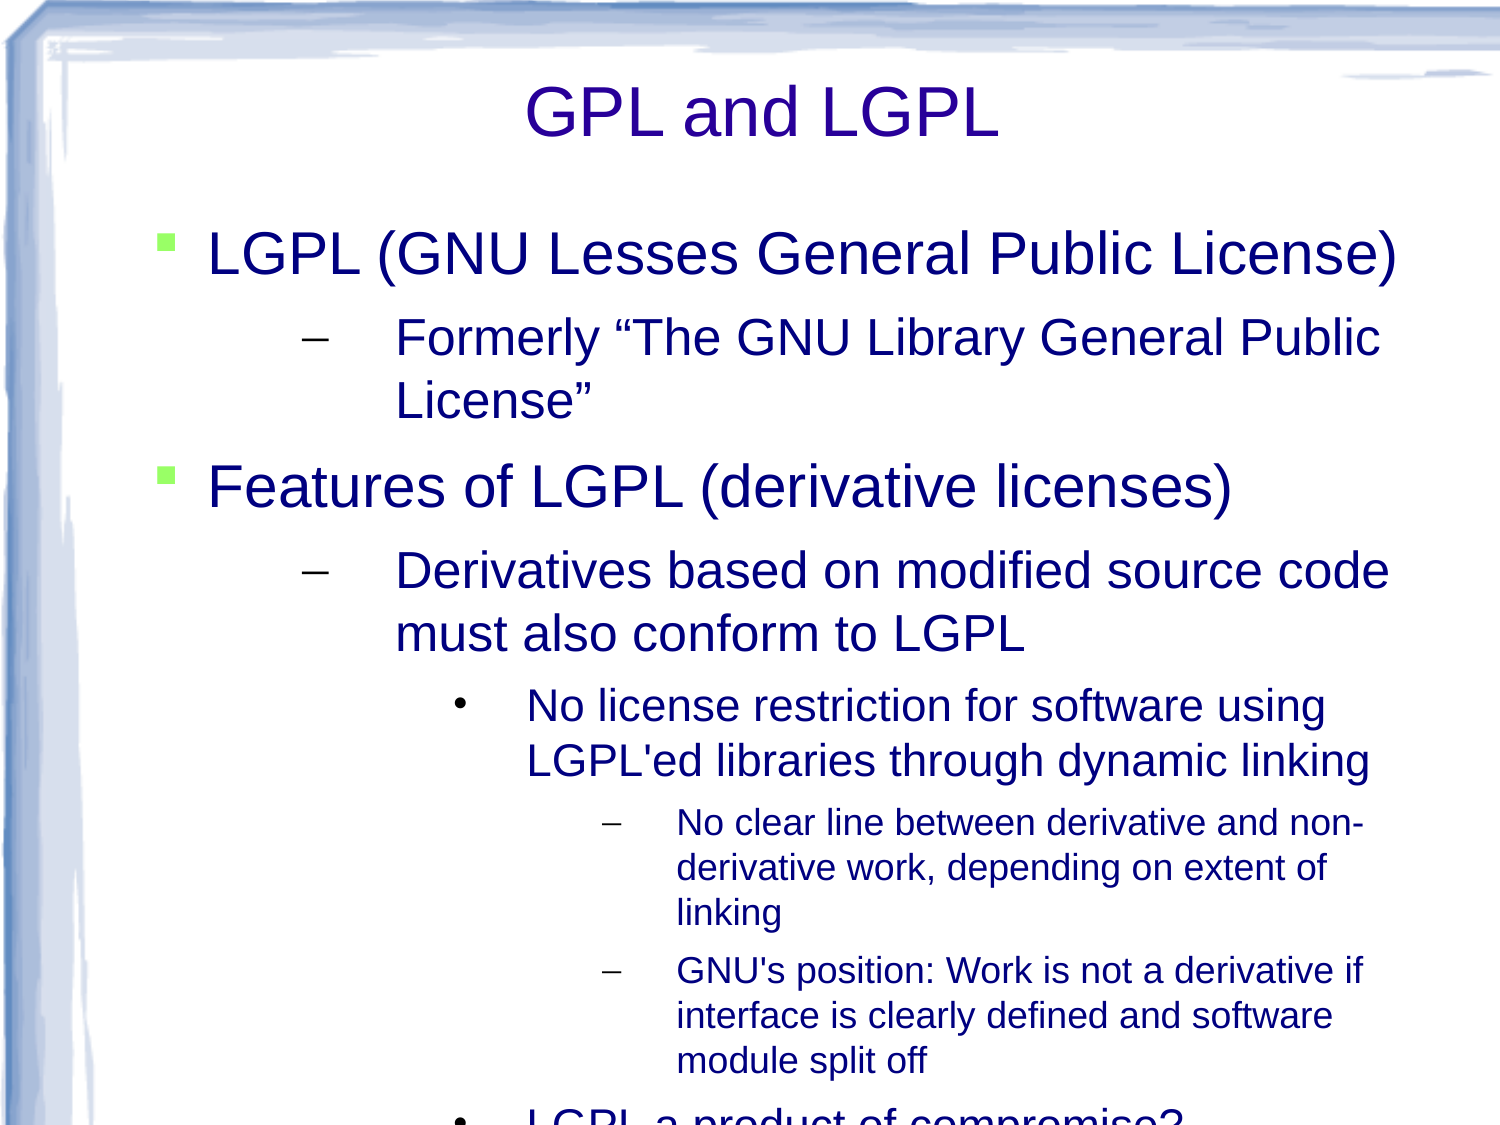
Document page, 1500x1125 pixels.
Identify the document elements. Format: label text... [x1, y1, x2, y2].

list LGPL (GNU Lesses General Public License) Formerly “The GNU Library General Public License” Features of LGPL (derivative licenses) Derivatives based on modified source code must also conform to LGPL No license restriction for software using LGPL'ed libraries through dynamic linking No clear line between derivative and non-derivative work, depending on extent of linking GNU's position: Work is not a derivative if interface is clearly defined and software module split off LGPL a product of compromise? LGPL a departure from GNU ideals Software that links to GPL'ed libraries must also conform to GPL, which could discourage use Many libraries use LGPL [137, 206, 1451, 1125]
title GPL and LGPL [75, 40, 1451, 178]
picture [0, 0, 1500, 1125]
